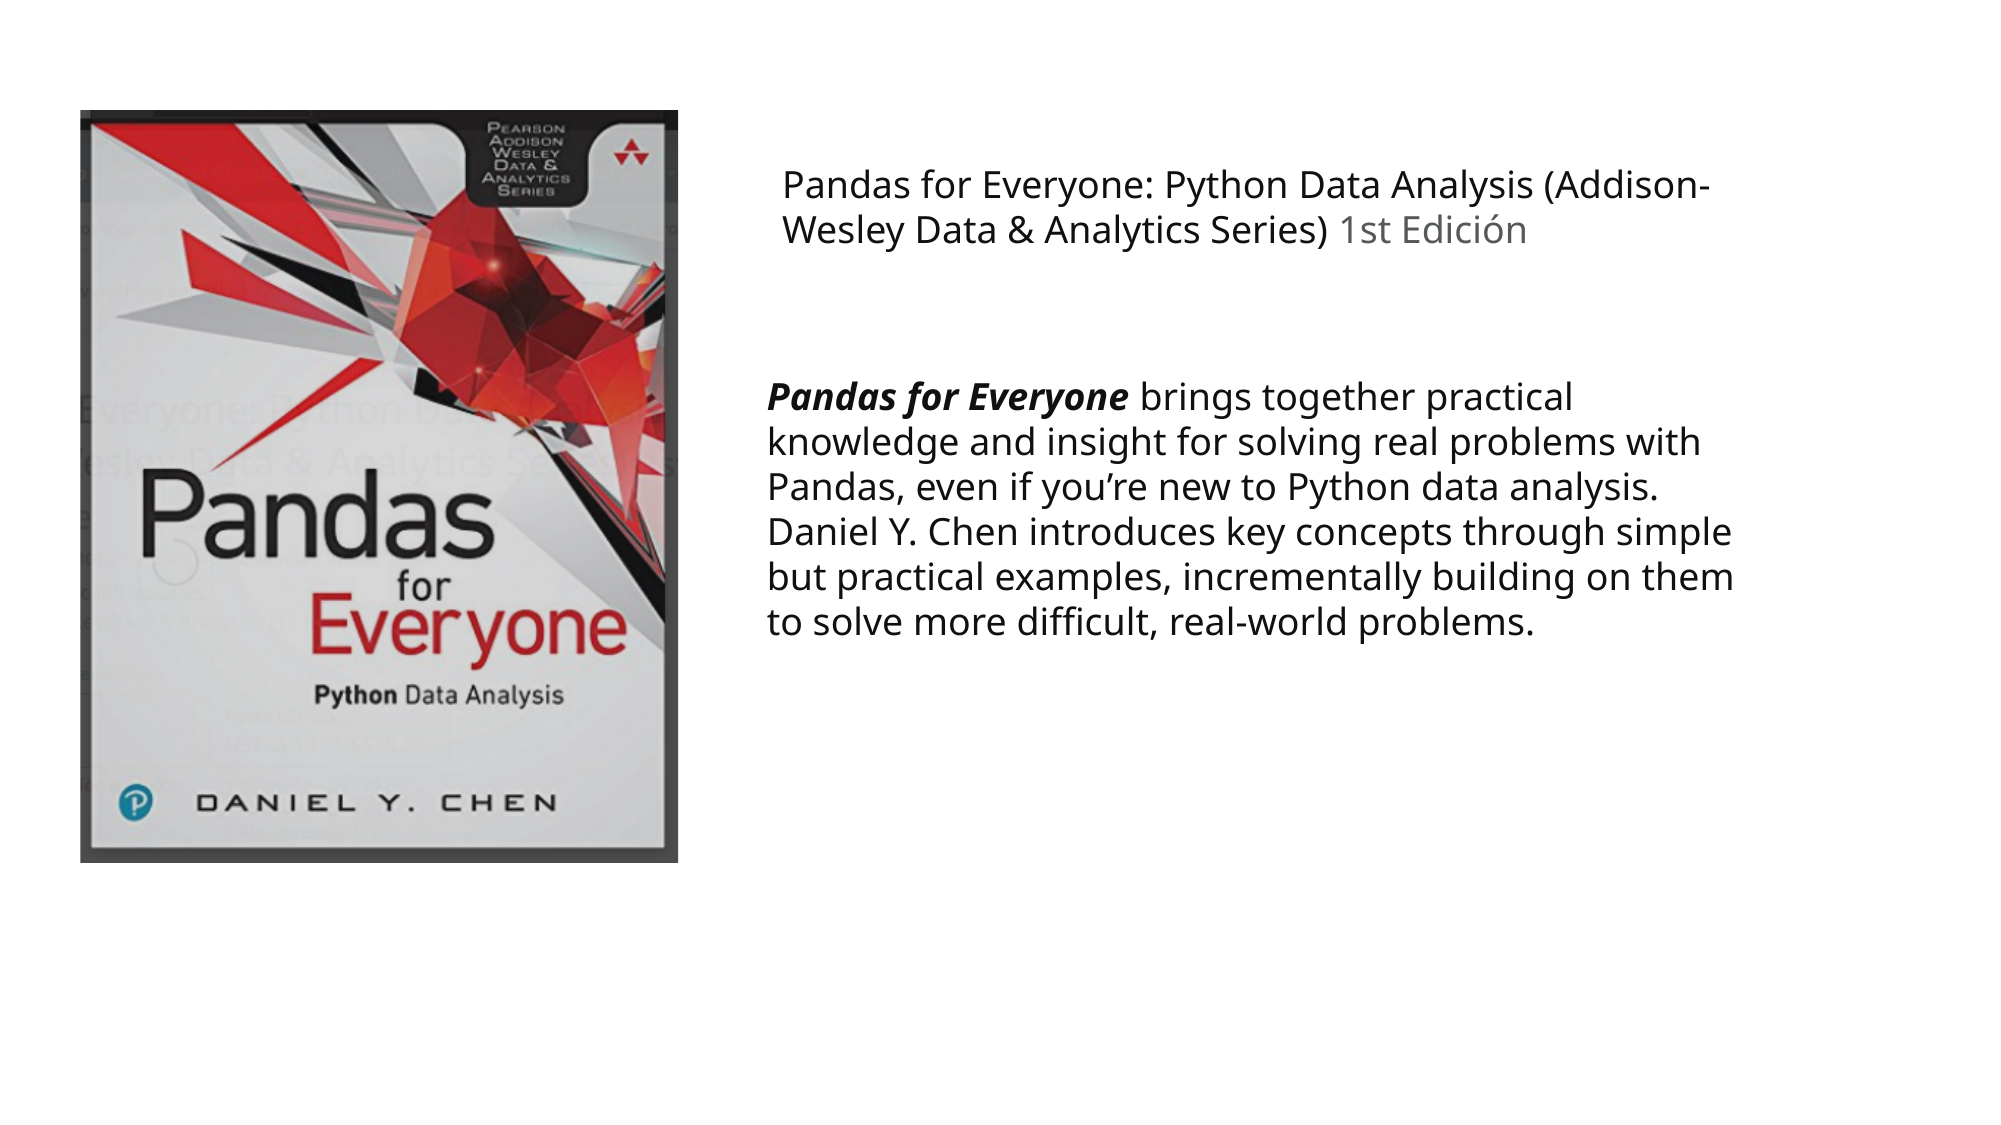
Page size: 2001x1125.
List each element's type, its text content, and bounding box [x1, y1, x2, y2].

text_box Pandas for Everyone brings together practical knowledge and insight for solving real problems with Pandas, even if you’re new to Python data analysis. Daniel Y. Chen introduces key concepts through simple but practical examples, incrementally building on them to solve more difficult, real-world problems. [752, 365, 1753, 651]
text_box Pandas for Everyone: Python Data Analysis (Addison-Wesley Data & Analytics Series) 1st Edición [767, 153, 1768, 259]
picture [80, 110, 679, 864]
